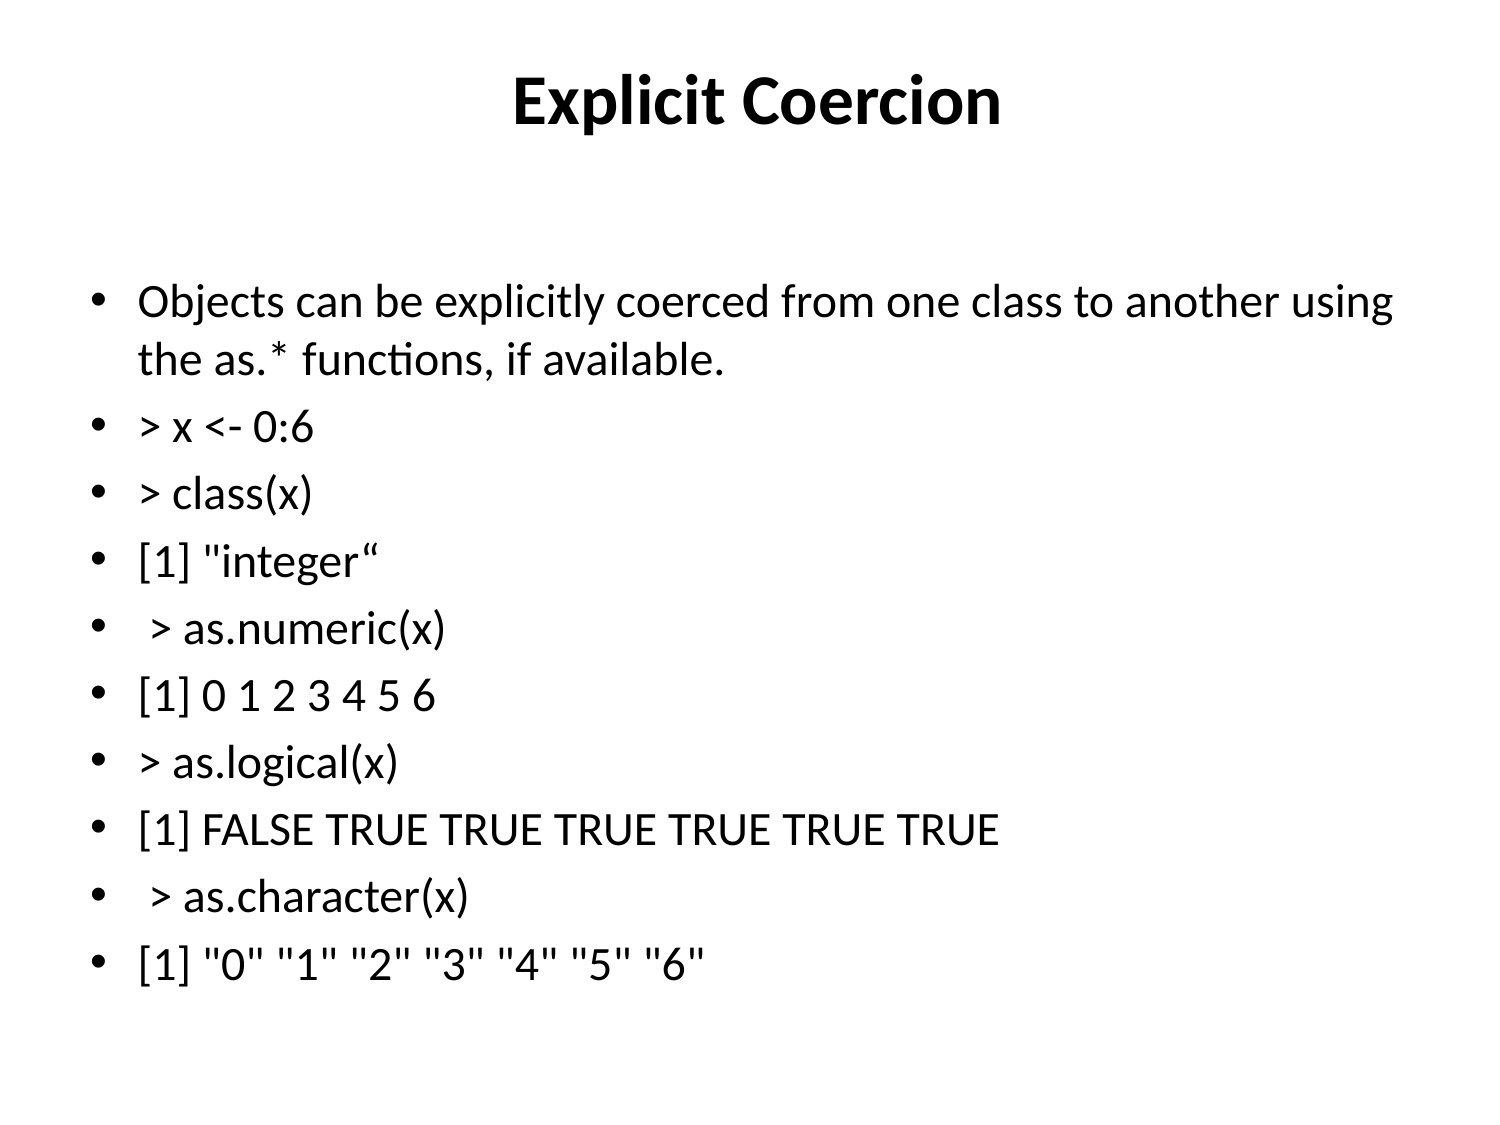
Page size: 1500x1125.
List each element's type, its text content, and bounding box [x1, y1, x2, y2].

list Objects can be explicitly coerced from one class to another using the as.* functions, if available. > x <- 0:6 > class(x) [1] "integer“ > as.numeric(x) [1] 0 1 2 3 4 5 6 > as.logical(x) [1] FALSE TRUE TRUE TRUE TRUE TRUE TRUE > as.character(x) [1] "0" "1" "2" "3" "4" "5" "6" [75, 262, 1425, 1005]
title Explicit Coercion [75, 45, 1425, 233]
